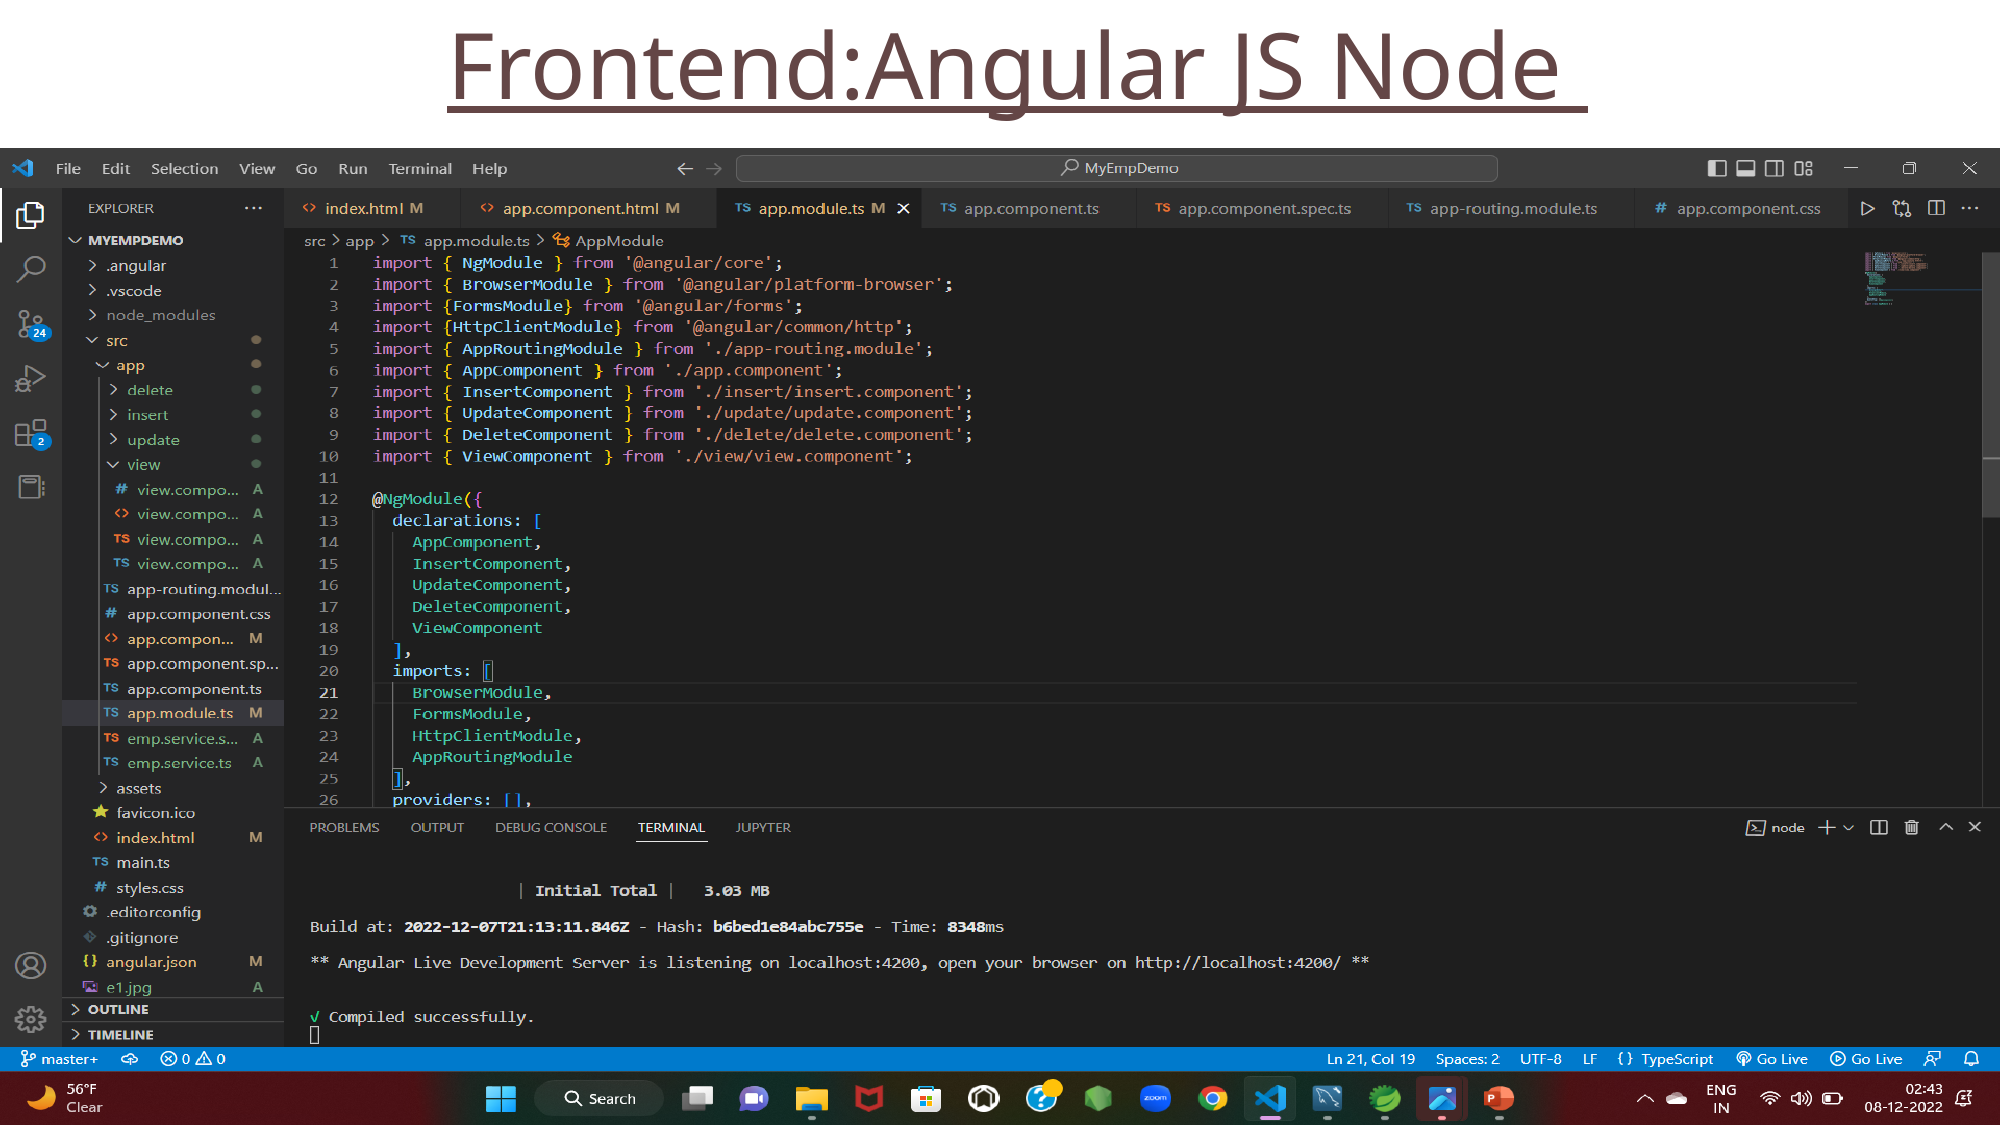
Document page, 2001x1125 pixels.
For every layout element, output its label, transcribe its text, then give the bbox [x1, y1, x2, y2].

picture [0, 148, 1998, 1125]
text_box Frontend:Angular JS Node [432, 0, 1603, 125]
